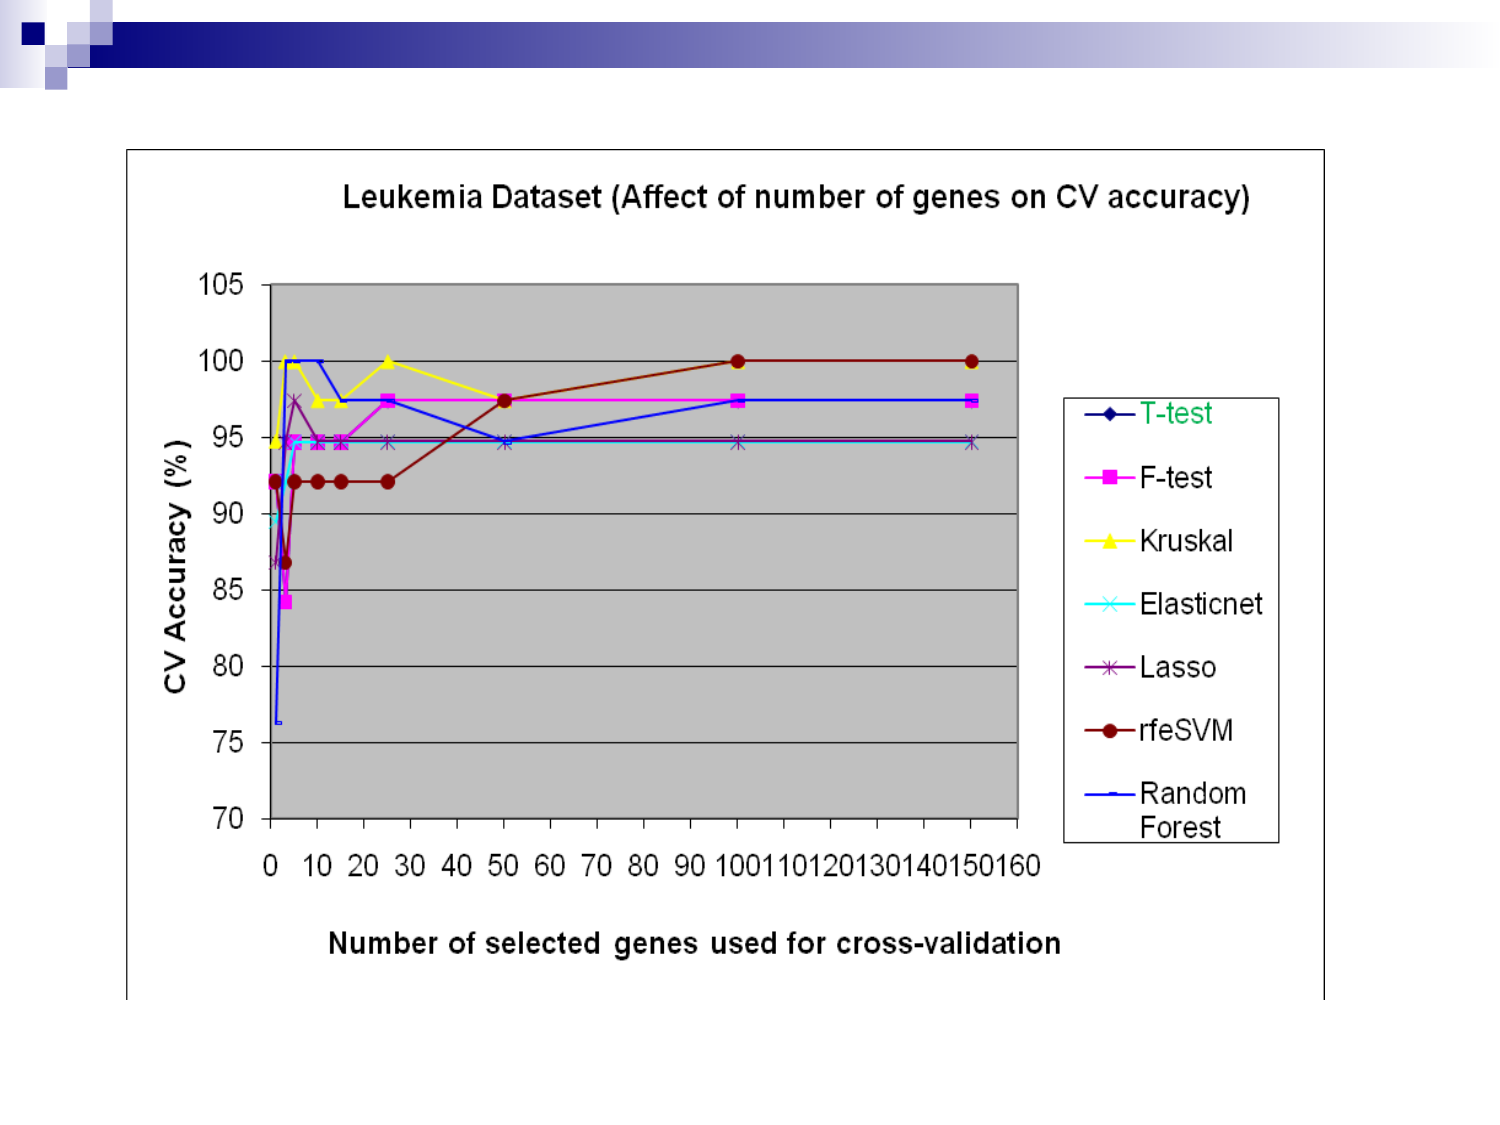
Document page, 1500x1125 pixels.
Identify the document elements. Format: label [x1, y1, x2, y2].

picture [124, 149, 1326, 1001]
